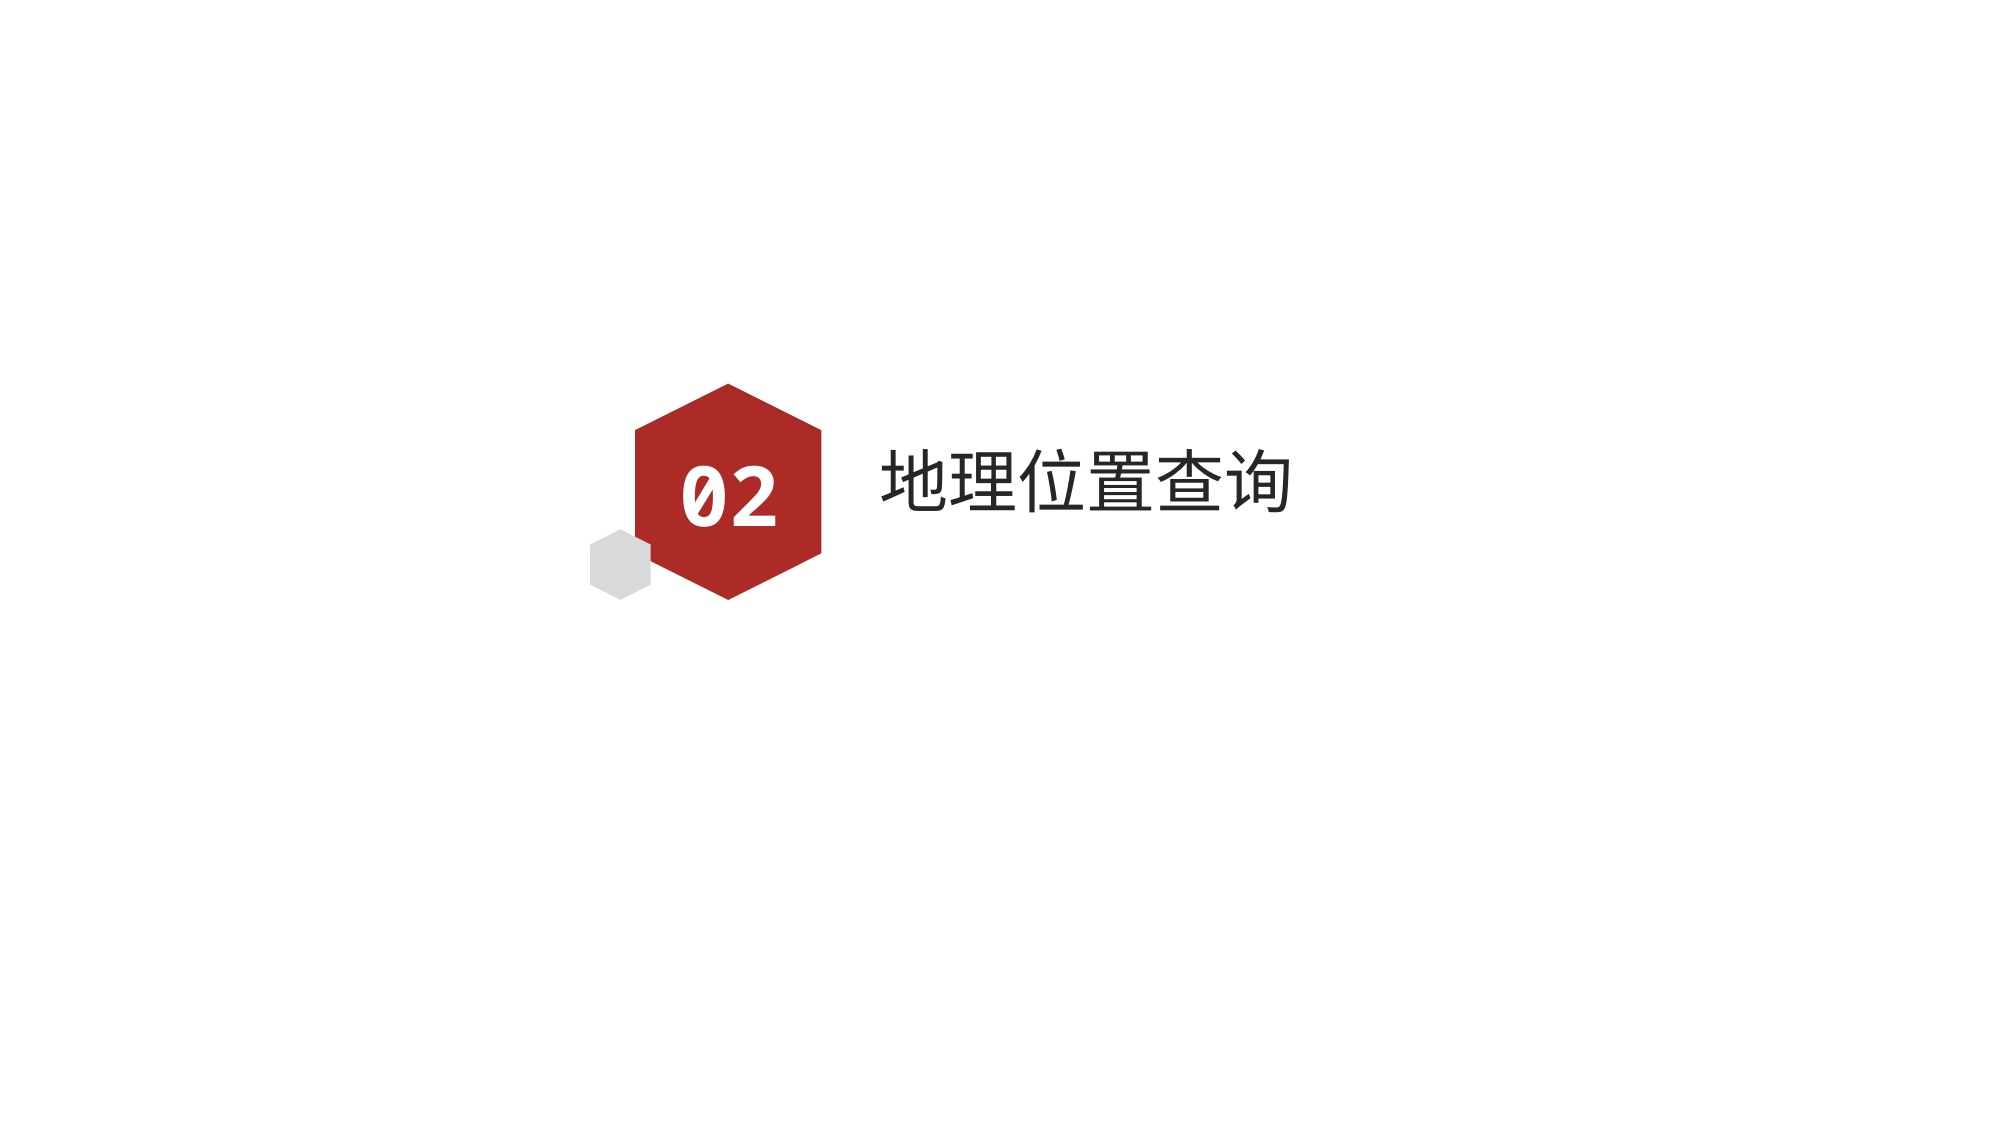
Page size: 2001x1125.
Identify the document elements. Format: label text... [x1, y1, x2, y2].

title 地理位置查询 [864, 440, 1969, 531]
list 02 [636, 404, 822, 594]
